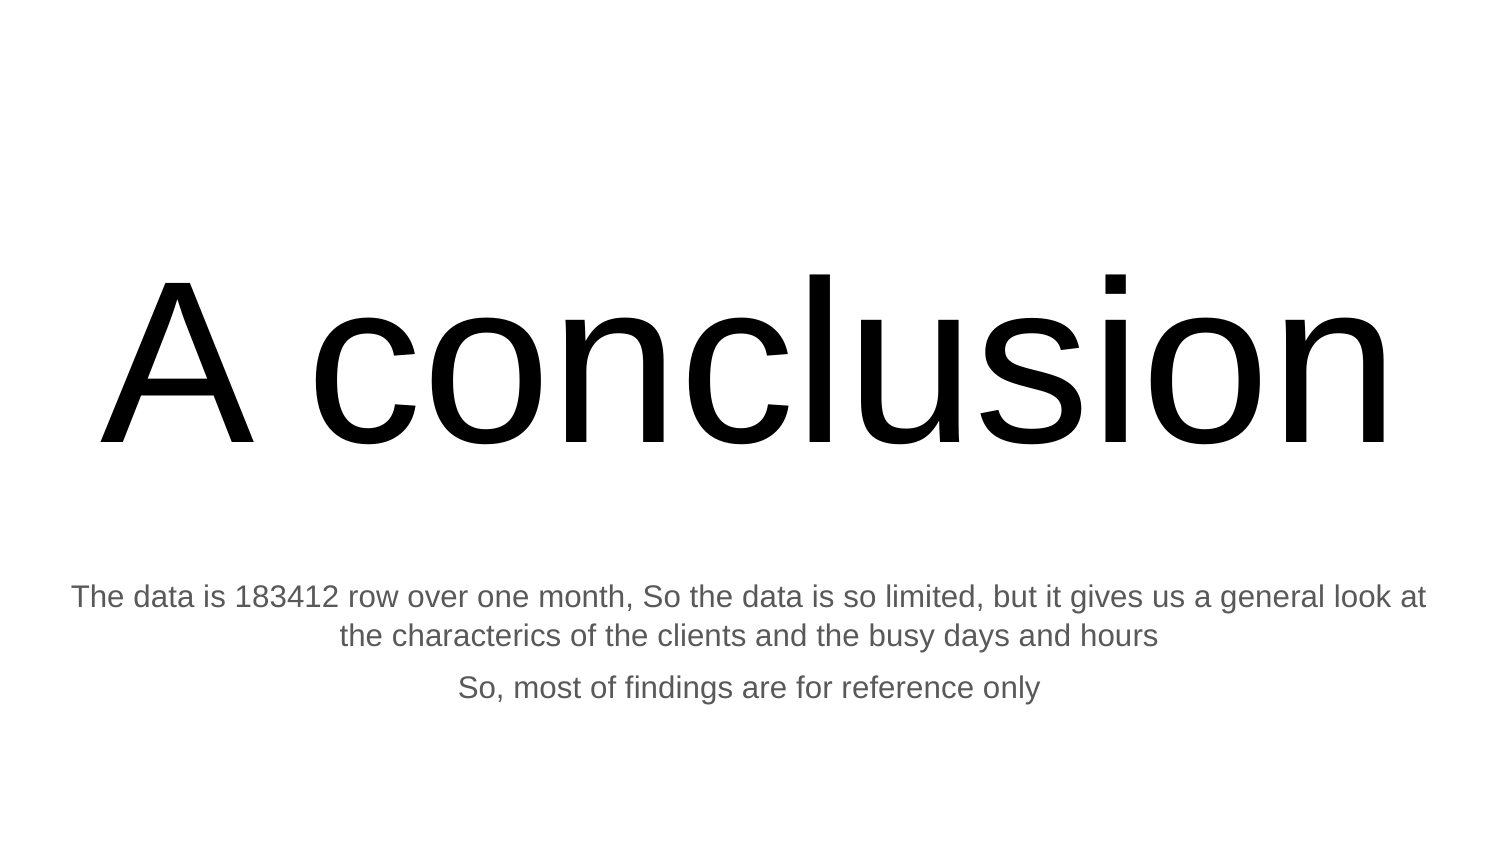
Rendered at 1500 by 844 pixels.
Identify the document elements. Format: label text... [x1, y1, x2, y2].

title A conclusion [51, 181, 1449, 504]
list The data is 183412 row over one month, So the data is so limited, but it gives us a general look at the characterics of the clients and the busy days and hours So, most of findings are for reference only [51, 517, 1449, 731]
